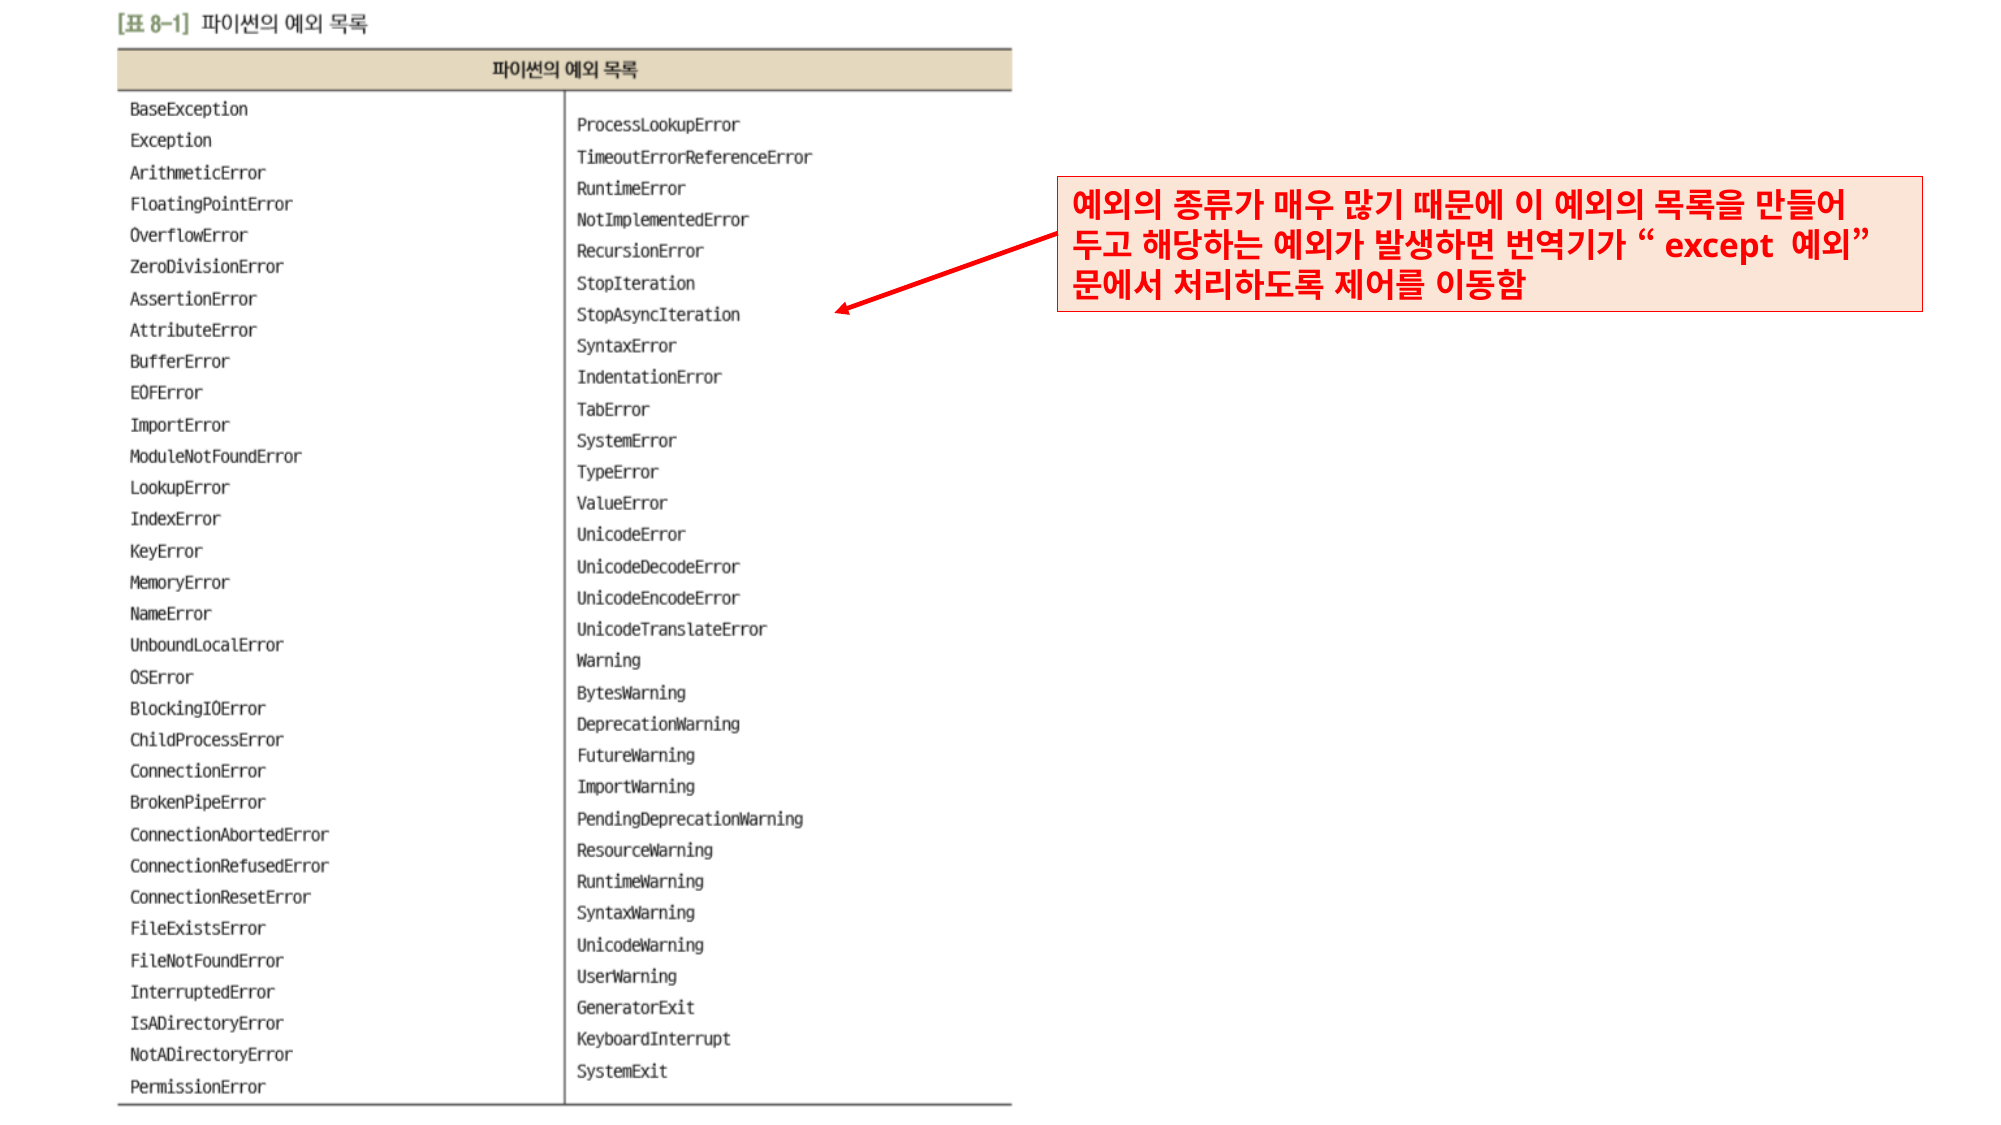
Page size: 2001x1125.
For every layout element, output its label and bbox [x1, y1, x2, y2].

picture [103, 0, 1027, 1125]
text_box [834, 176, 1923, 313]
